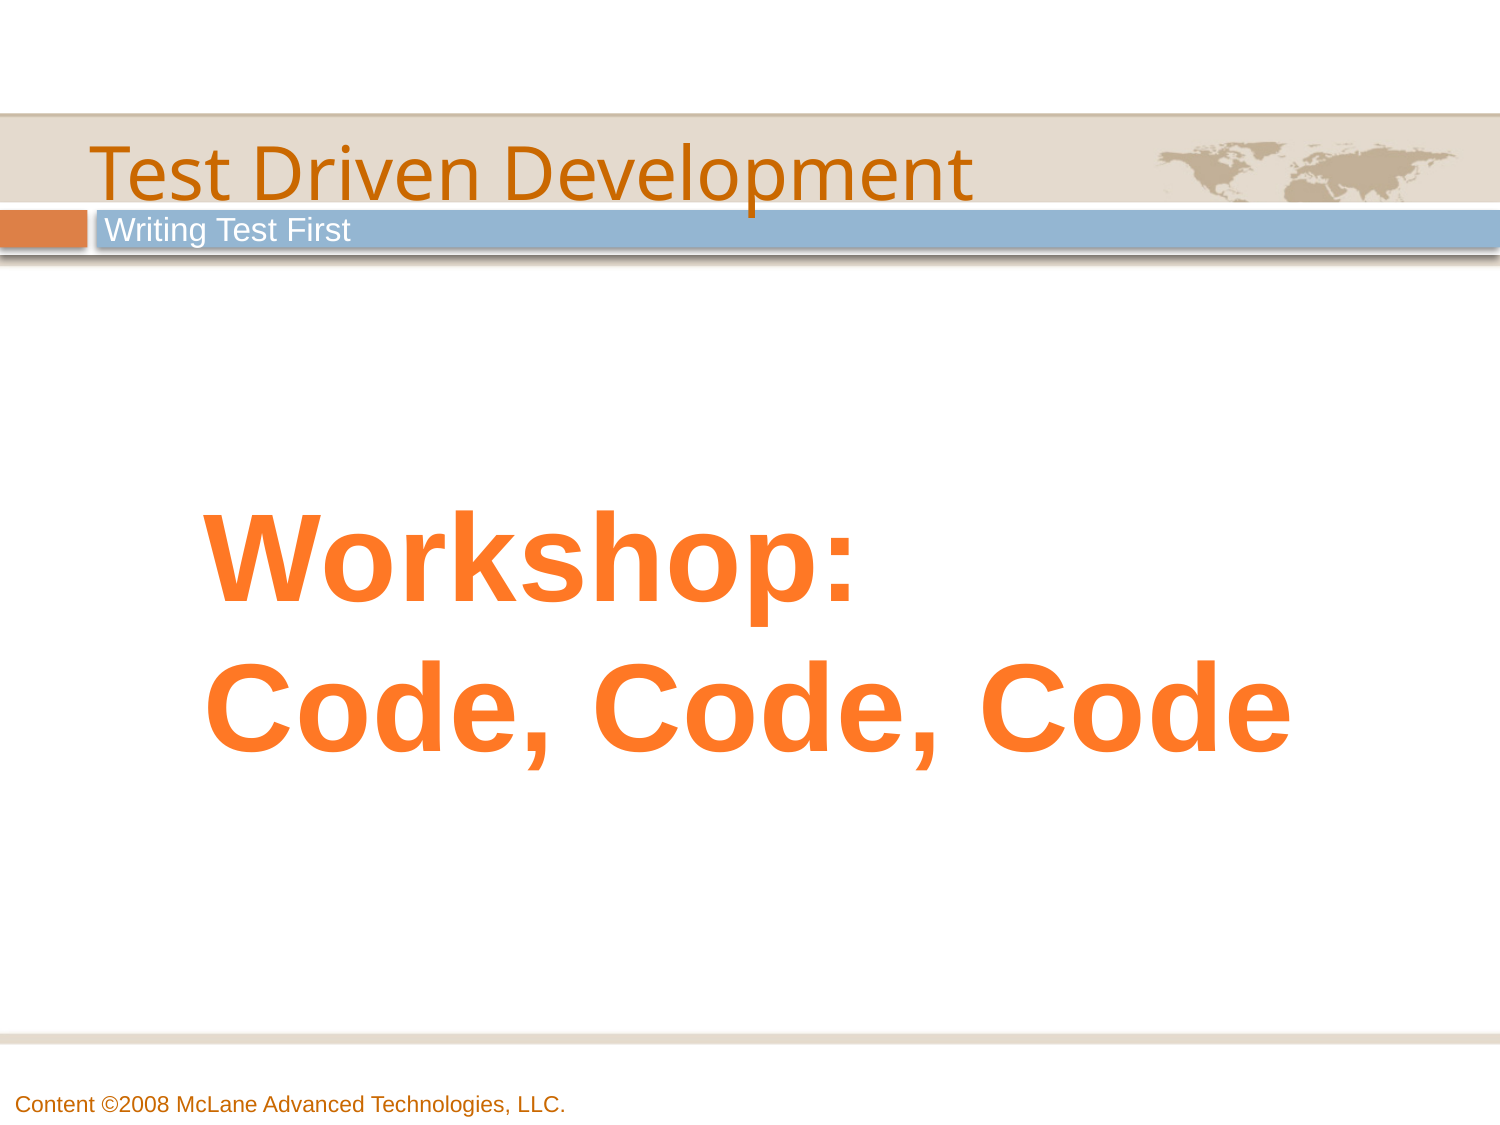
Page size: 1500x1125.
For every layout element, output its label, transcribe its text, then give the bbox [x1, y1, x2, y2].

text_box Content ©2008 McLane Advanced Technologies, LLC. [0, 1082, 610, 1125]
picture [0, 255, 1500, 1125]
text_box Workshop: Code, Code, Code [188, 468, 1311, 784]
title Test Driven Development [75, 117, 1425, 225]
picture [0, 0, 1500, 202]
text_box Writing Test First [89, 200, 367, 256]
